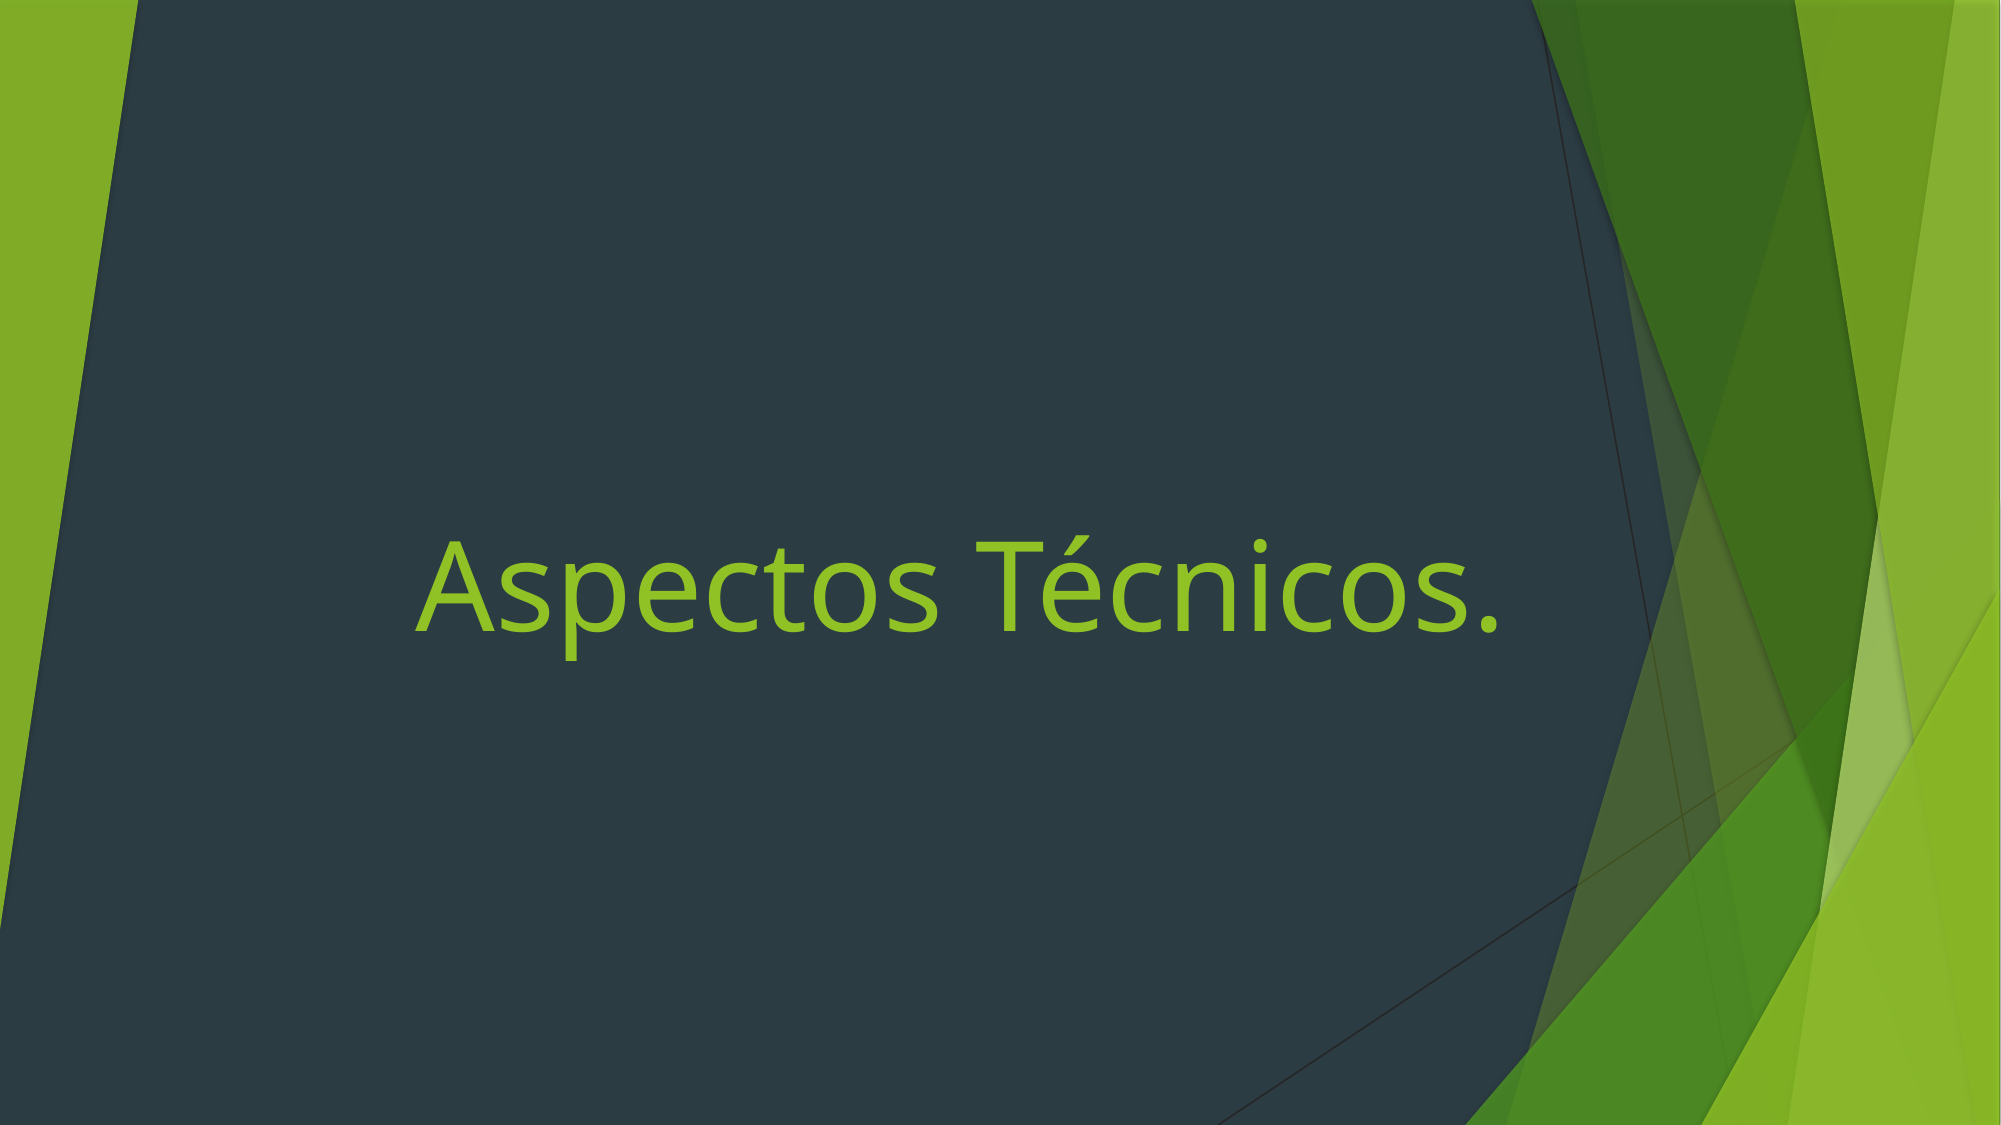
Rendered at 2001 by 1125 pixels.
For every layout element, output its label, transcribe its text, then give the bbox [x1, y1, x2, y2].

title Aspectos Técnicos. [247, 394, 1522, 665]
